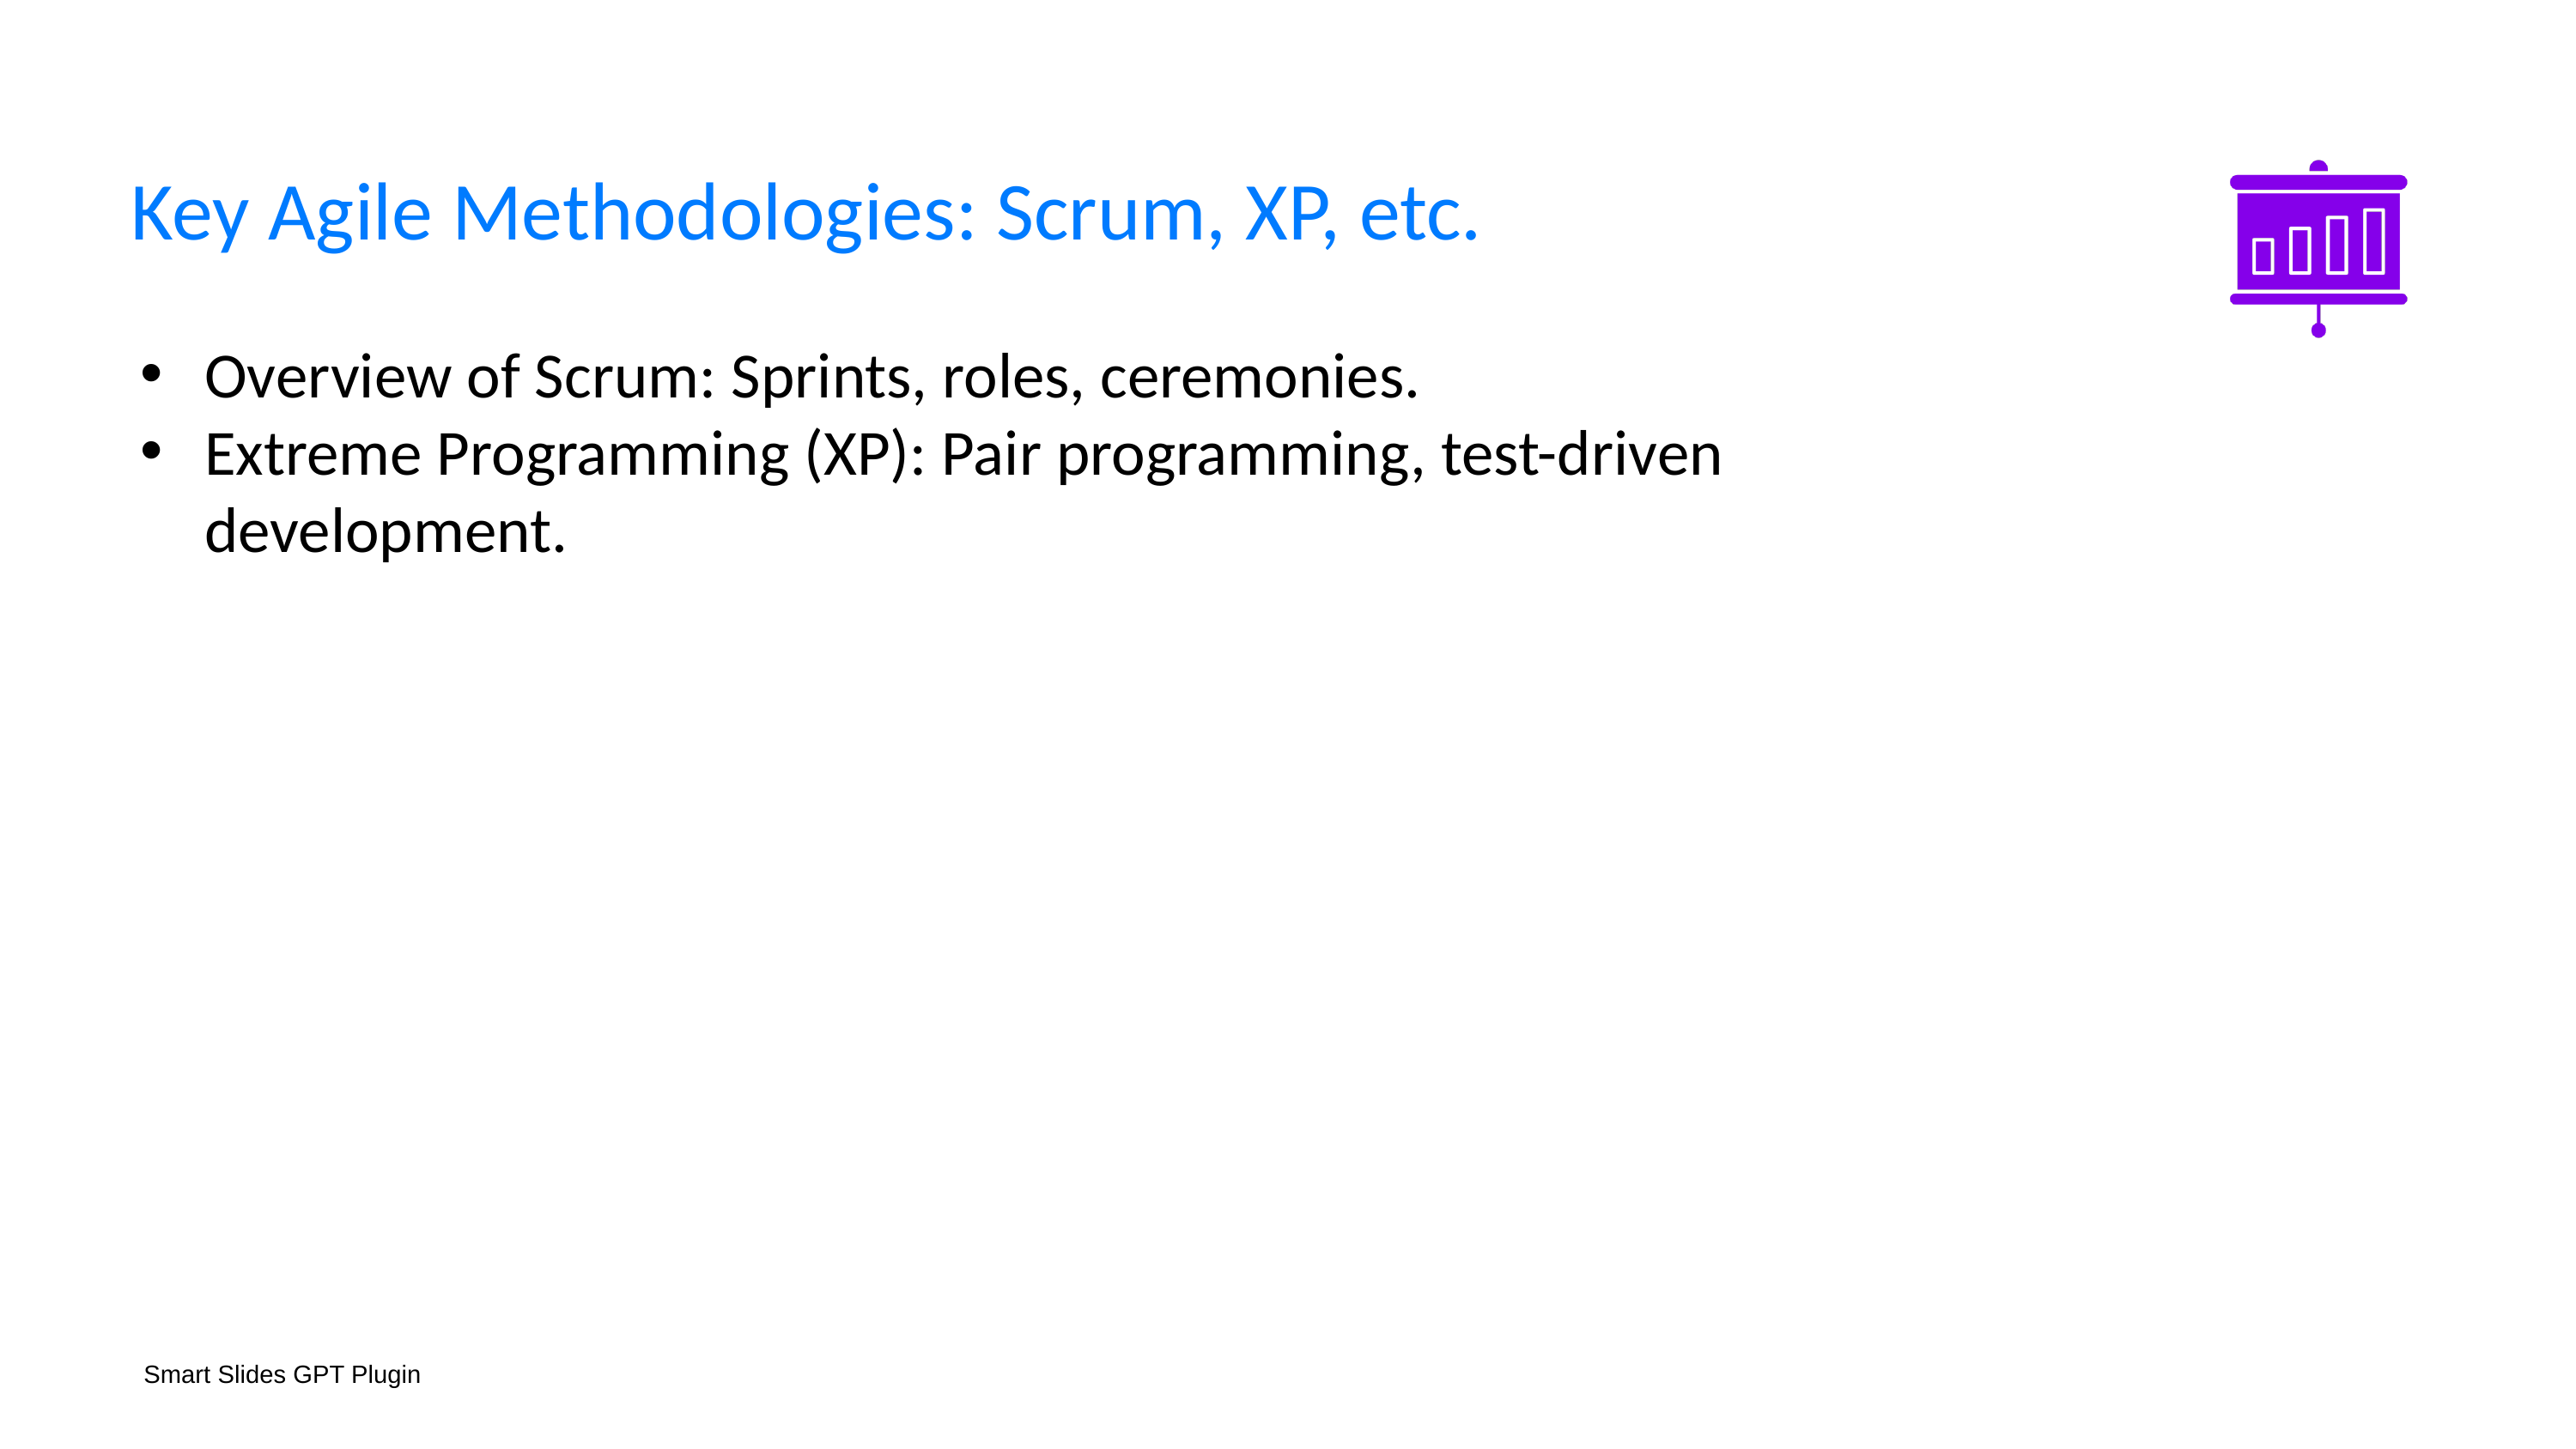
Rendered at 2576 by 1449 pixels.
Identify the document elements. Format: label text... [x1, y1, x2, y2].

list Overview of Scrum: Sprints, roles, ceremonies. Extreme Programming (XP): Pair programming, test-driven development. [129, 320, 2098, 1352]
title Key Agile Methodologies: Scrum, XP, etc. [131, 144, 2099, 283]
picture [2189, 144, 2447, 382]
